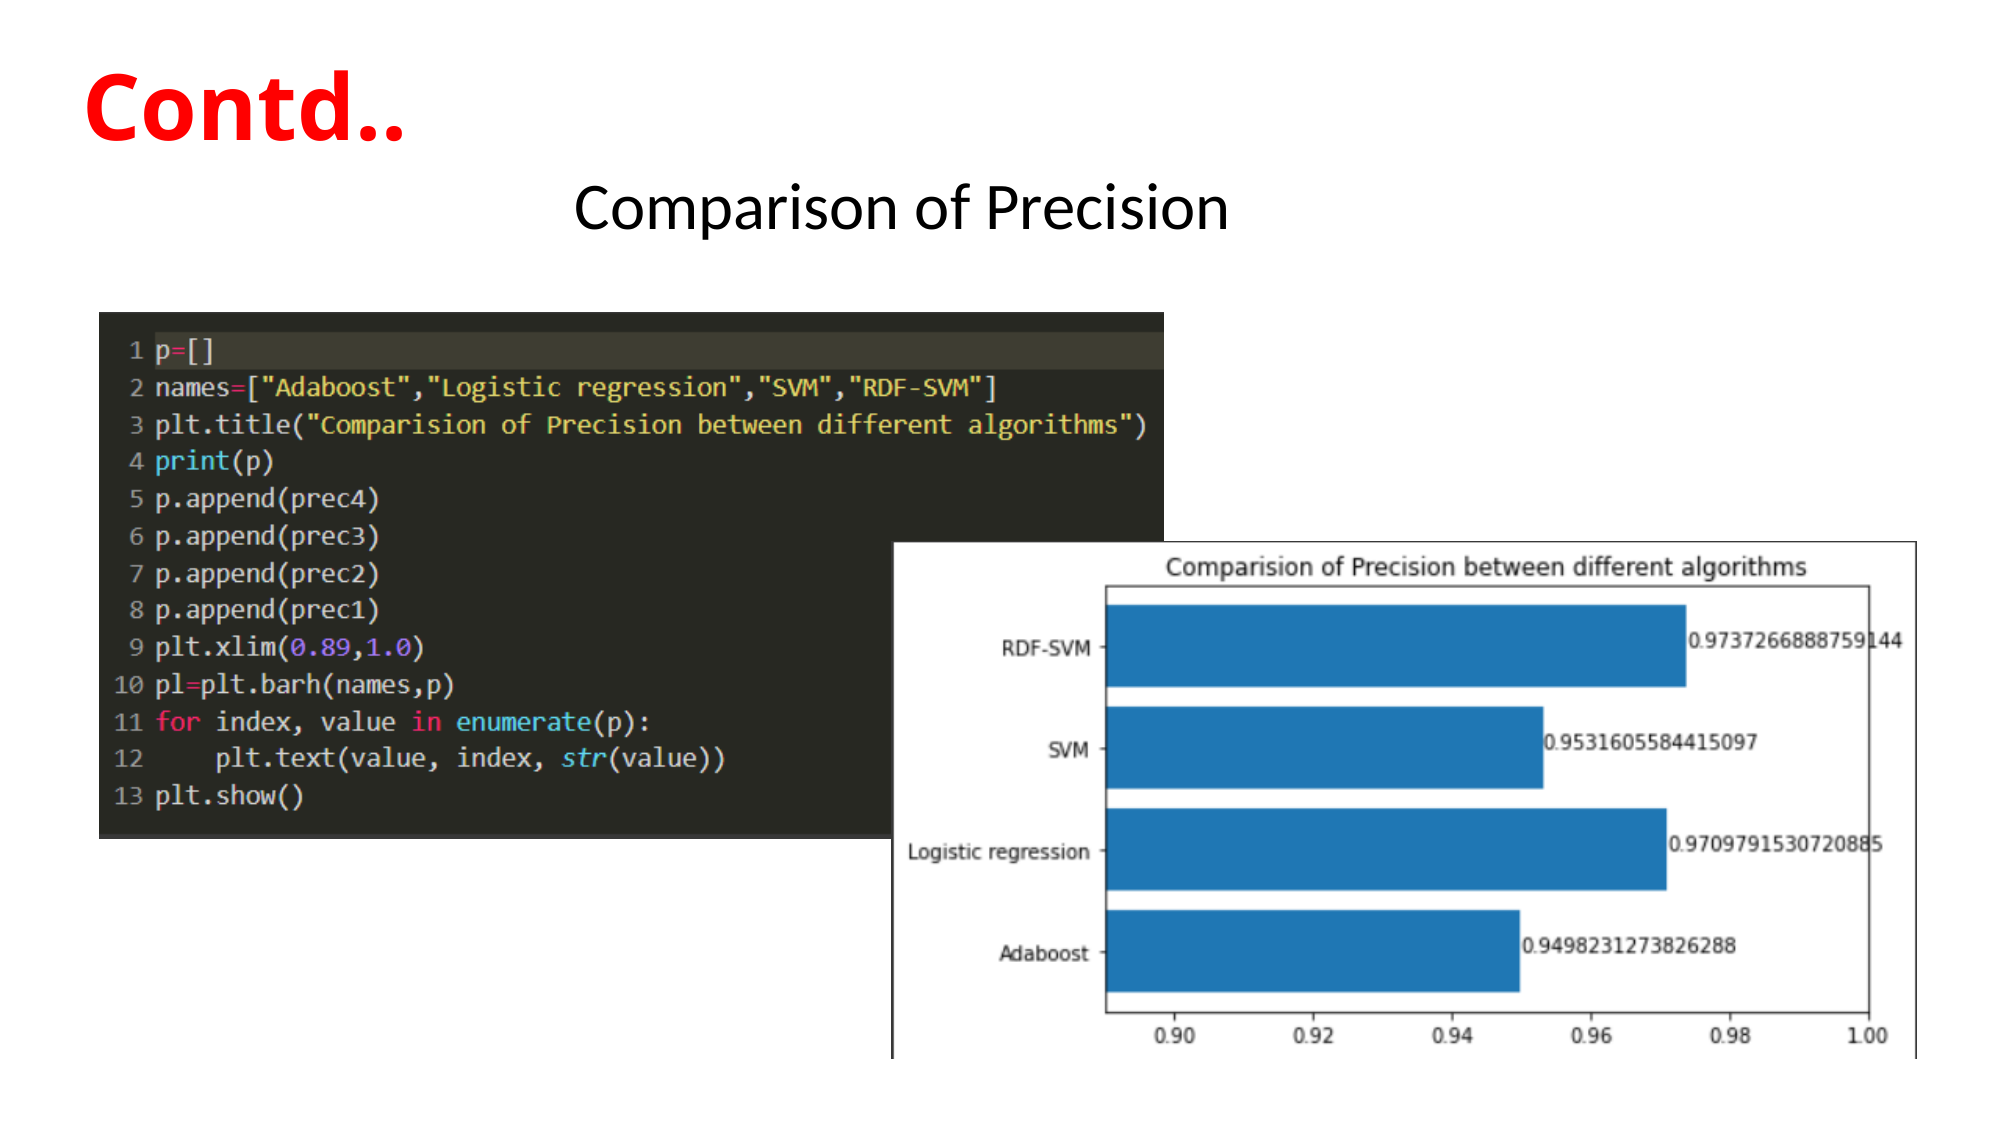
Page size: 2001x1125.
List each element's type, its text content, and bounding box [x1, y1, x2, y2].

title Contd.. [67, 31, 1766, 191]
text_box Comparison of Precision [559, 155, 1527, 250]
picture [99, 312, 1917, 1059]
